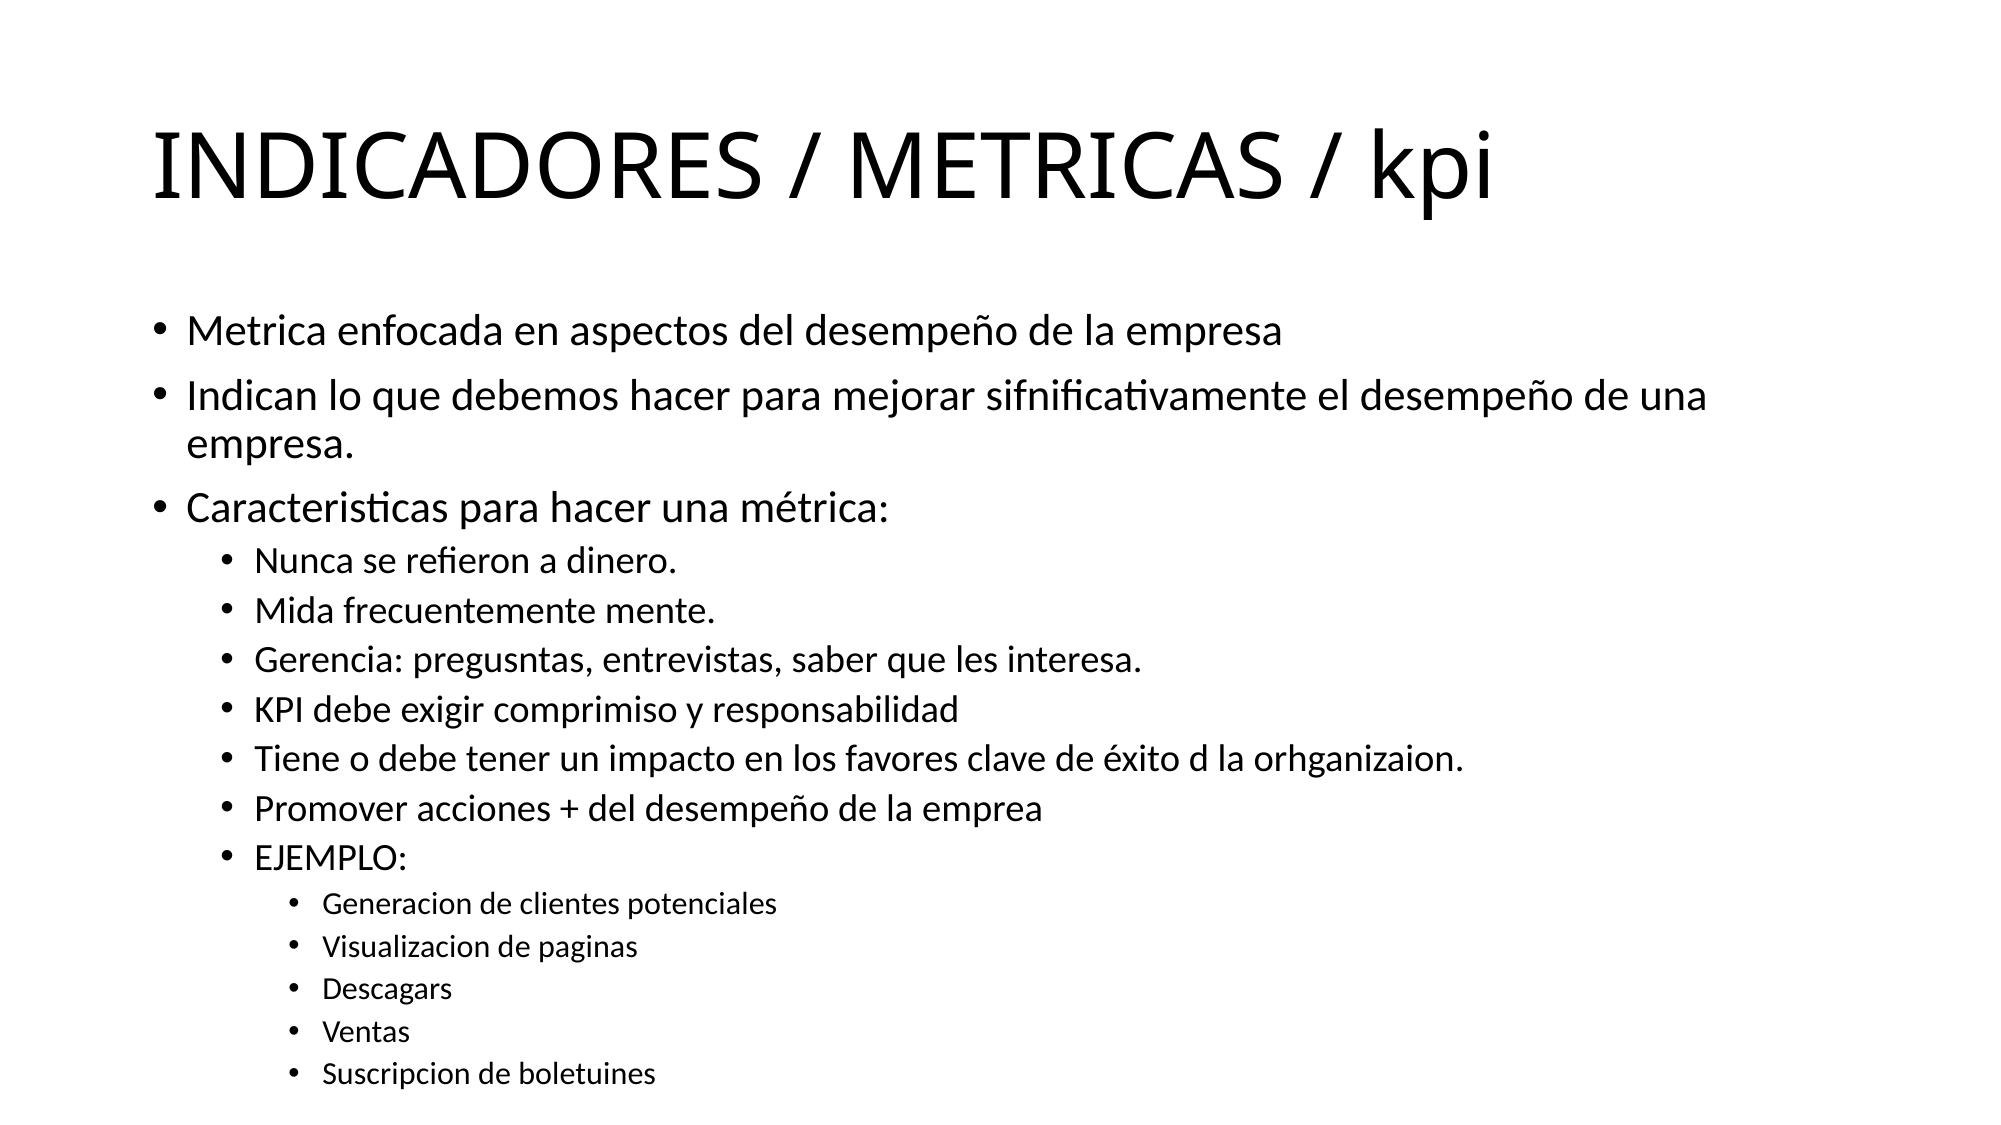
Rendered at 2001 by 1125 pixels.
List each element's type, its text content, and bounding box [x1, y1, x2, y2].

title INDICADORES / METRICAS / kpi [137, 59, 1863, 278]
list Metrica enfocada en aspectos del desempeño de la empresa Indican lo que debemos hacer para mejorar sifnificativamente el desempeño de una empresa. Caracteristicas para hacer una métrica: Nunca se refieron a dinero. Mida frecuentemente mente. Gerencia: pregusntas, entrevistas, saber que les interesa. KPI debe exigir comprimiso y responsabilidad Tiene o debe tener un impacto en los favores clave de éxito d la orhganizaion. Promover acciones + del desempeño de la emprea EJEMPLO: Generacion de clientes potenciales Visualizacion de paginas Descagars Ventas Suscripcion de boletuines [137, 299, 1863, 1100]
